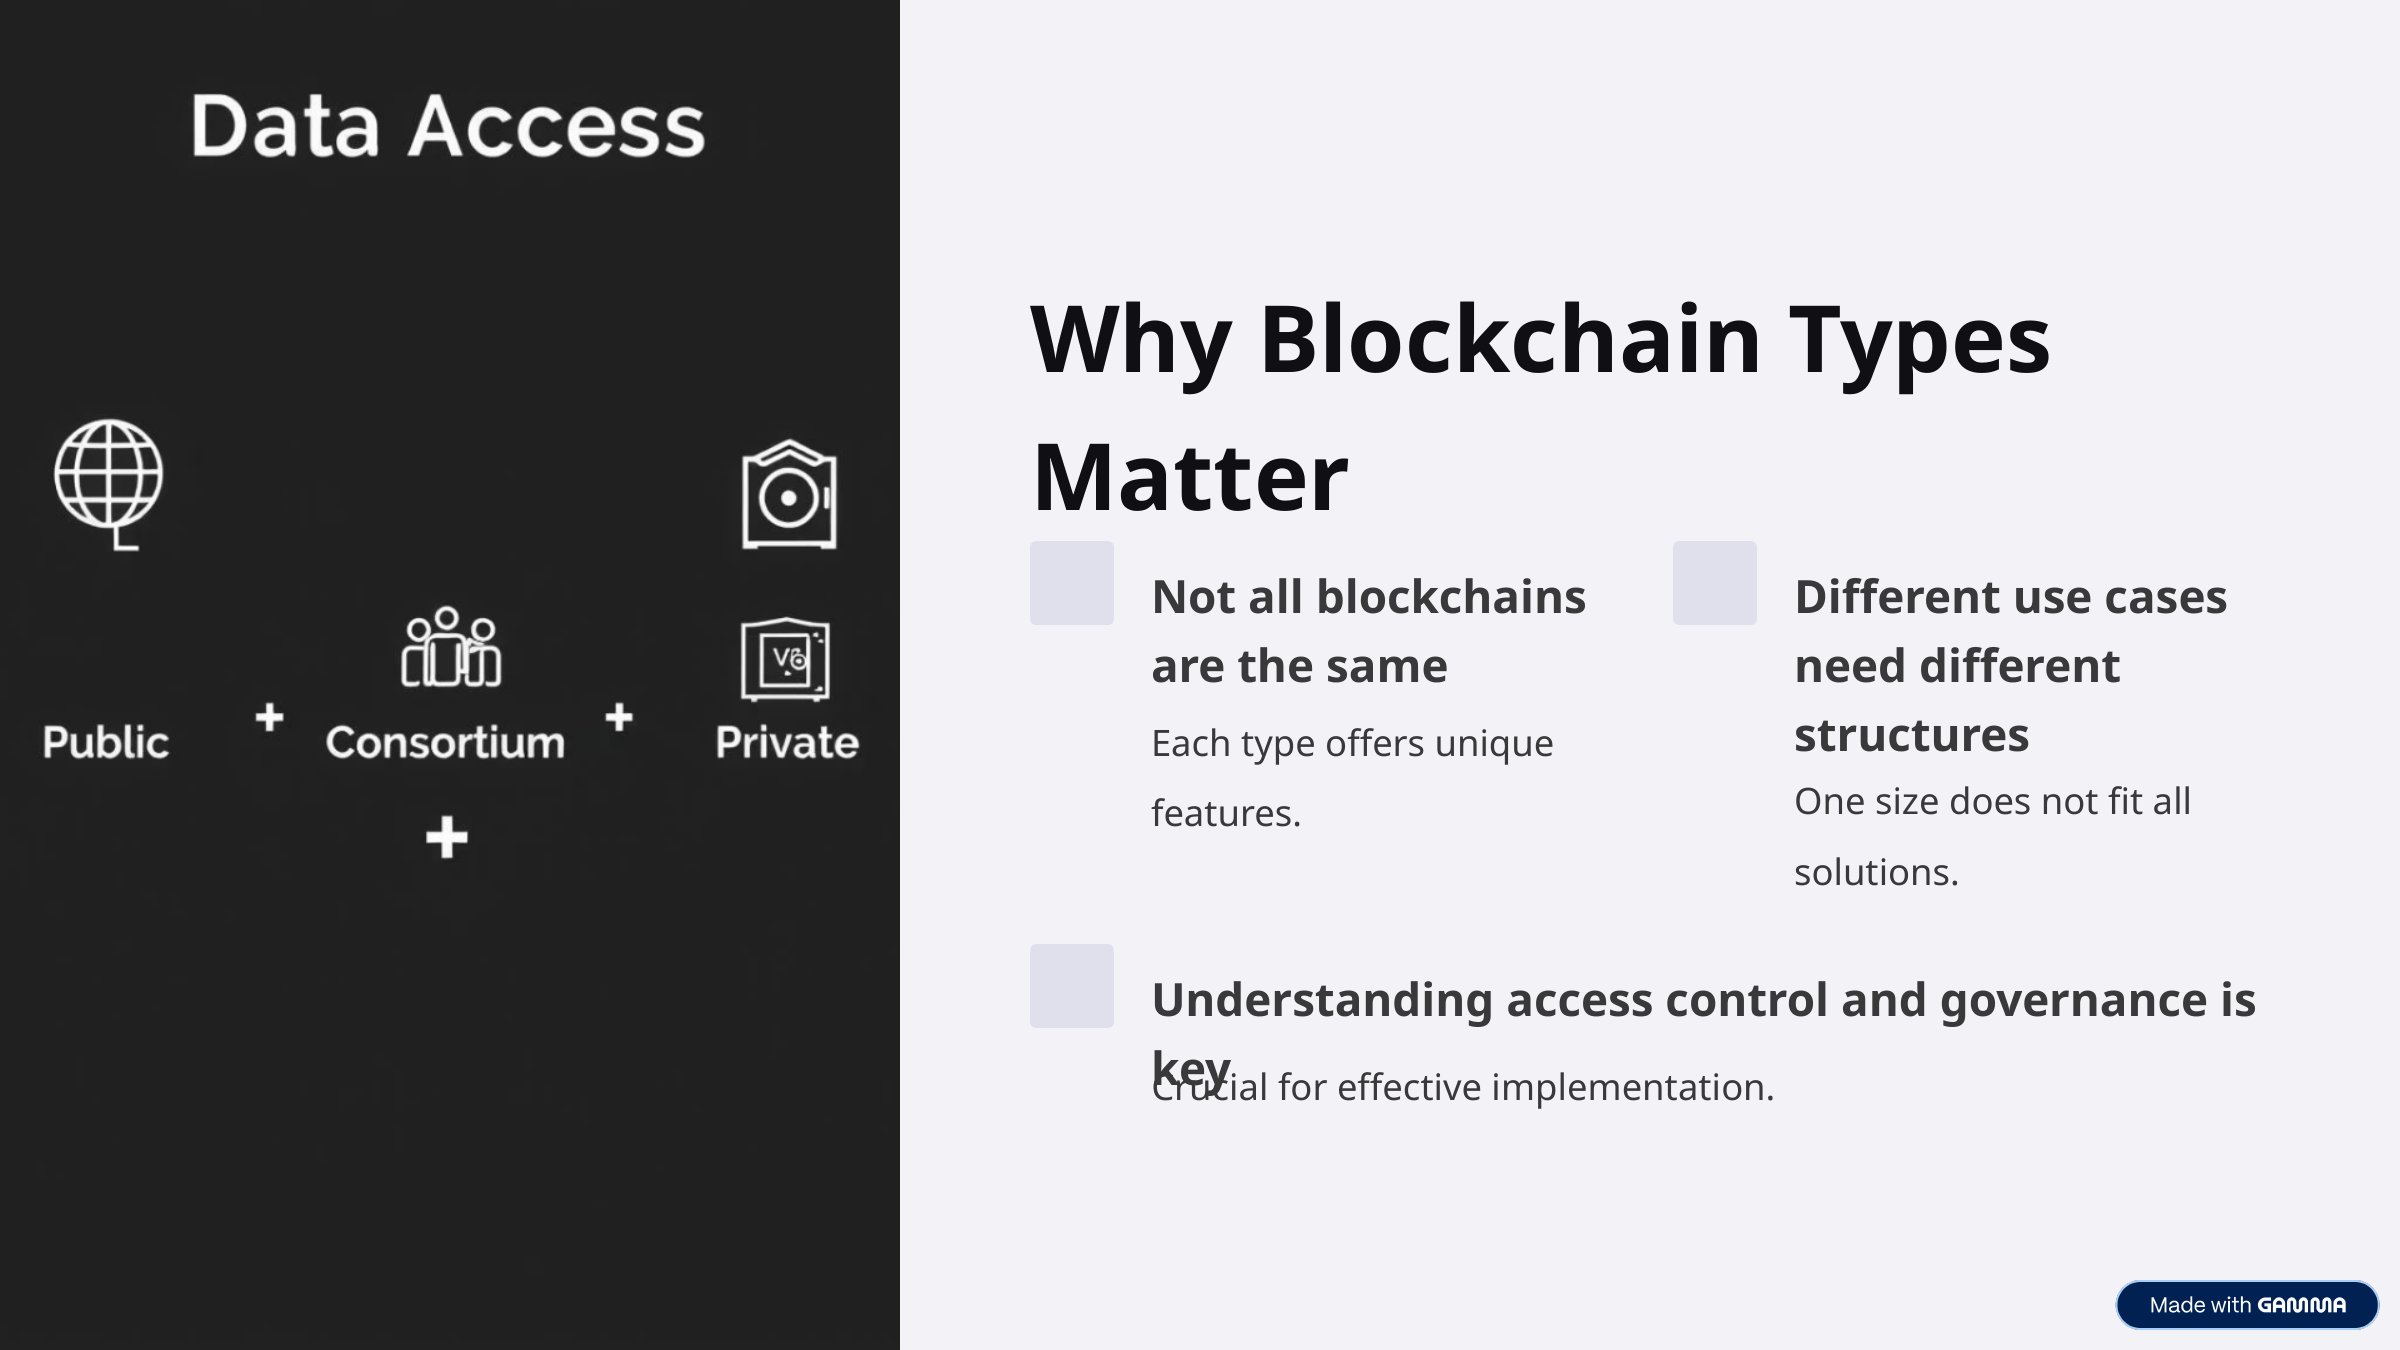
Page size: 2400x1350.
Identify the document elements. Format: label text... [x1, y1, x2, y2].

text_box [1673, 541, 1757, 625]
text_box Not all blockchains are the same [1151, 554, 1627, 671]
text_box Different use cases need different structures [1794, 554, 2270, 729]
text_box Crucial for effective implementation. [1151, 1037, 2270, 1097]
picture [0, 0, 901, 1350]
text_box One size does not fit all solutions. [1794, 750, 2270, 870]
text_box [1030, 541, 1114, 625]
text_box Why Blockchain Types Matter [1030, 252, 2270, 486]
text_box Understanding access control and governance is key [1151, 956, 2263, 1016]
text_box [1030, 944, 1114, 1028]
picture [2106, 1271, 2389, 1339]
text_box Each type offers unique features. [1151, 692, 1627, 812]
